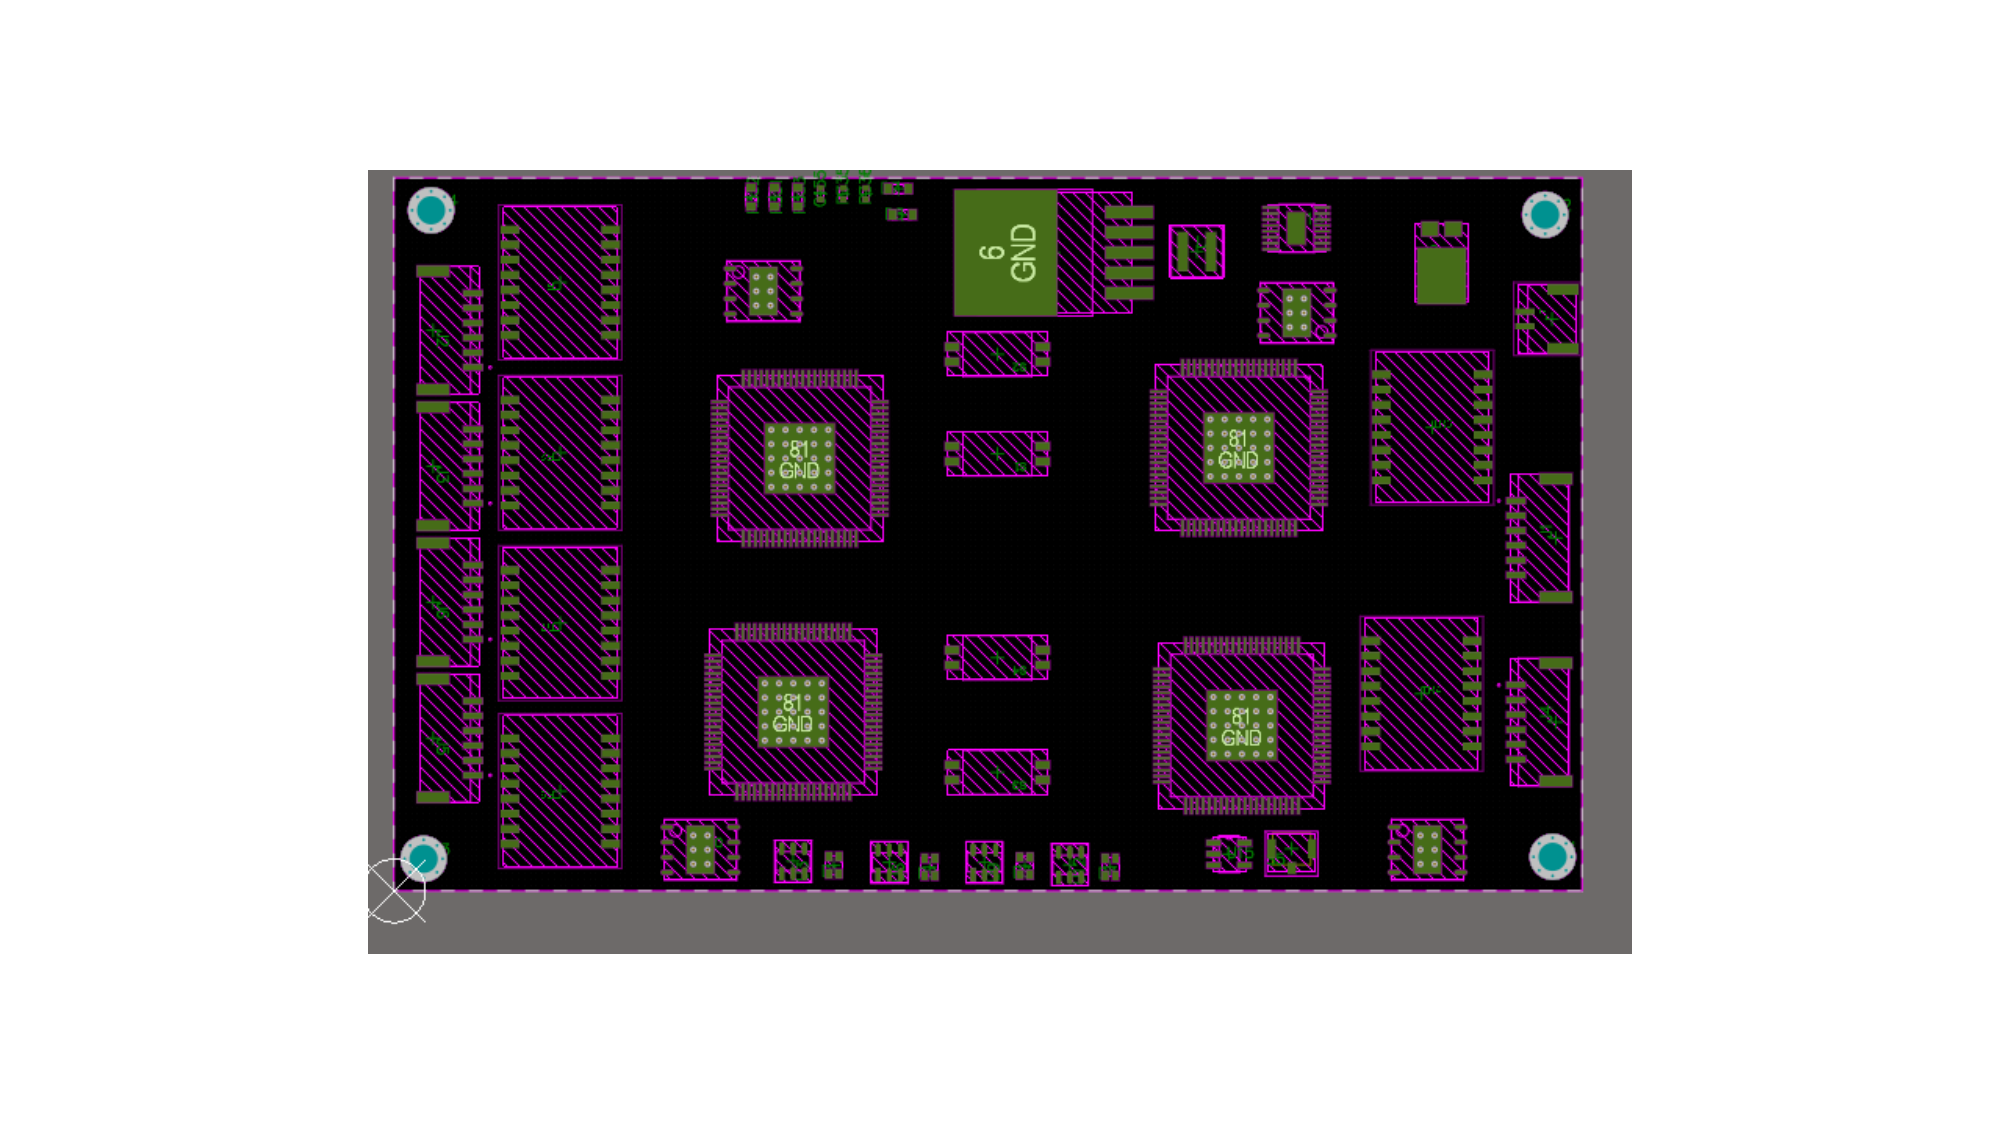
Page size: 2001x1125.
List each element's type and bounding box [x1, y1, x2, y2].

picture [368, 170, 1632, 954]
